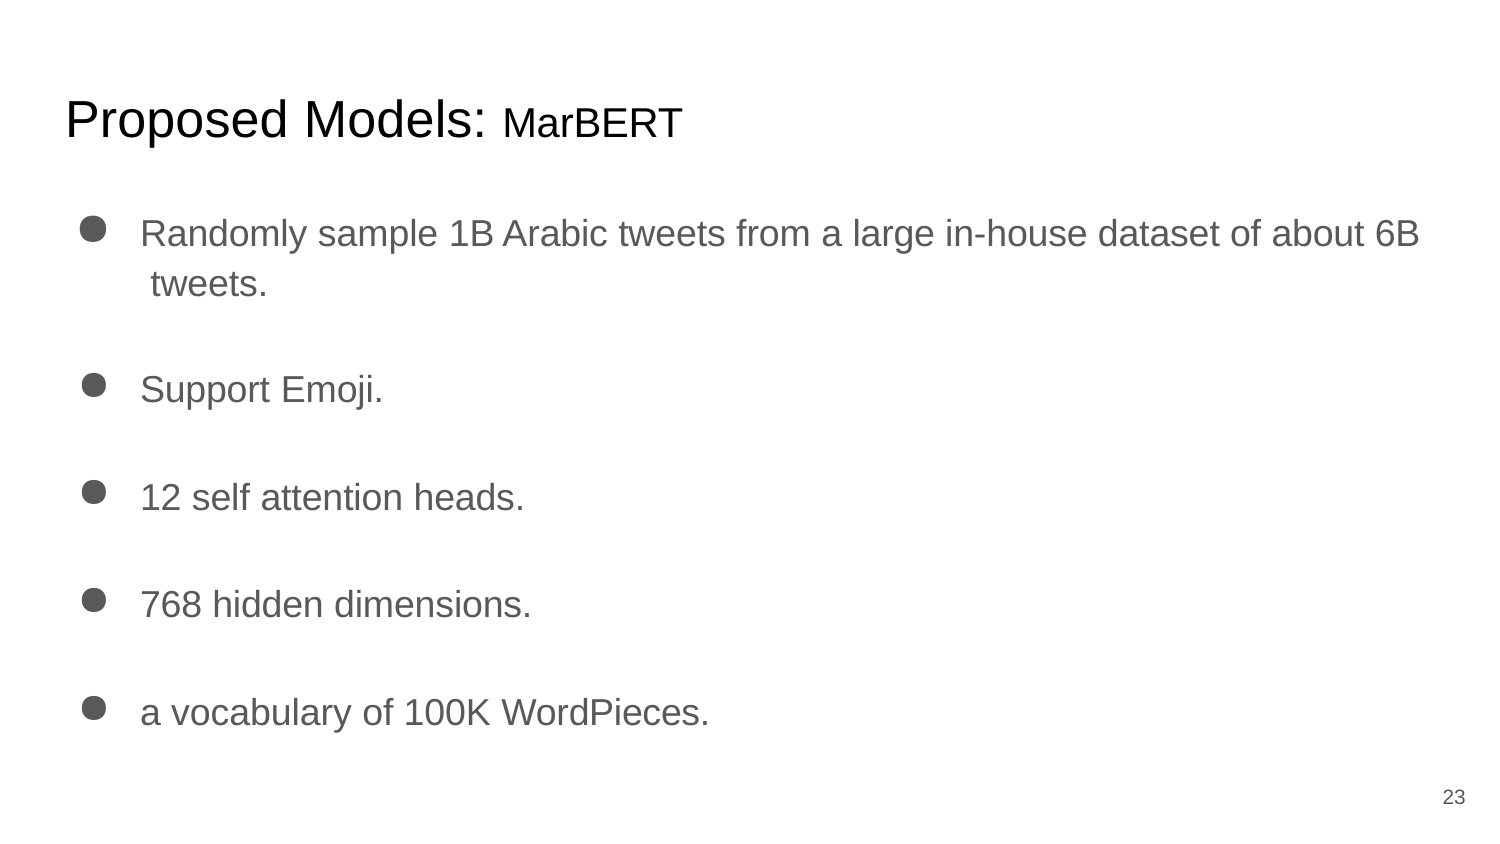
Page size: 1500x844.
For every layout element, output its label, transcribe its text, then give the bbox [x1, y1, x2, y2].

title Proposed Models: MarBERT [63, 82, 688, 227]
list Randomly sample 1B Arabic tweets from a large in-house dataset of about 6B tweets. Support Emoji. 12 self attention heads. 768 hidden dimensions. a vocabulary of 100K WordPieces. [69, 202, 1431, 733]
slide_number 13 [1436, 783, 1473, 844]
